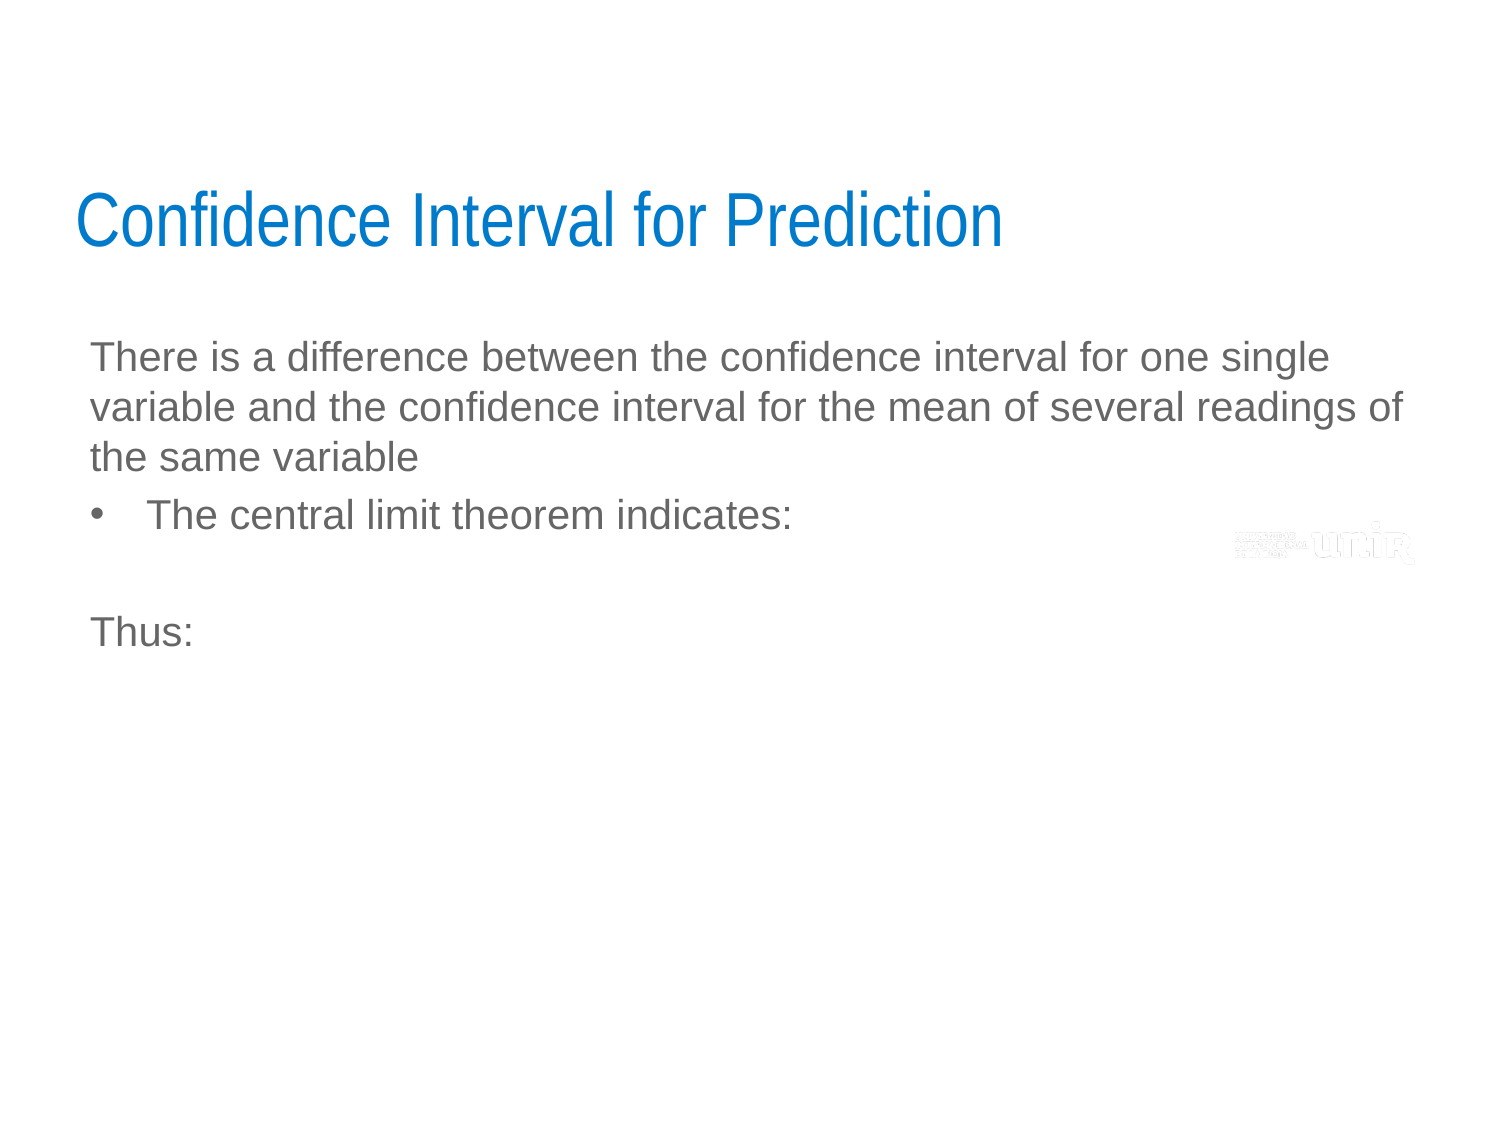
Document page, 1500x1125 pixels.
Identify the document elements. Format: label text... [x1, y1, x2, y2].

title Confidence Interval for Prediction [75, 169, 1447, 262]
picture [1226, 509, 1427, 574]
